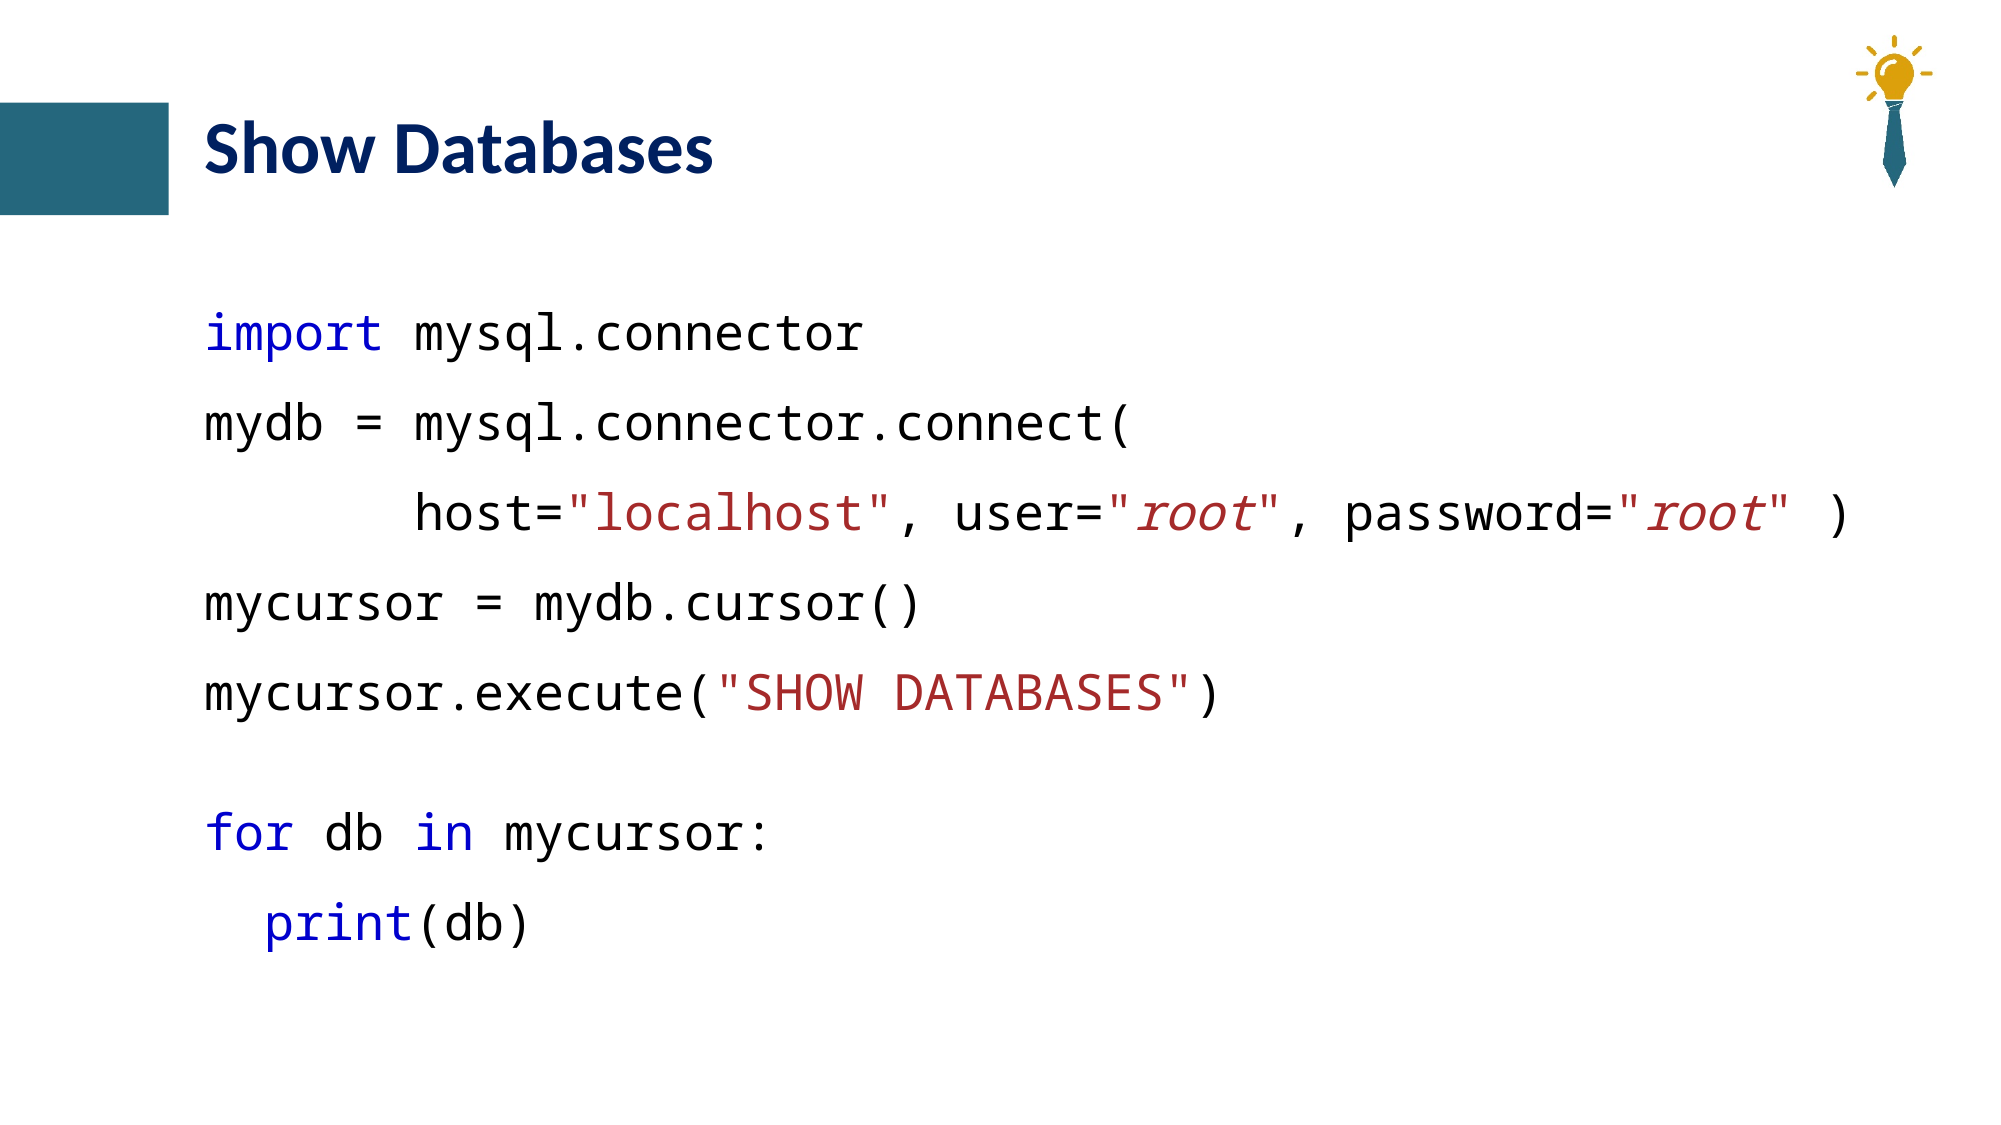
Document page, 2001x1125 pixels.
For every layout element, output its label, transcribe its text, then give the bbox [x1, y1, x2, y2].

picture [1816, 13, 1972, 209]
list import mysql.connector mydb = mysql.connector.connect( host="localhost", user="root", password="root" ) mycursor = mydb.cursor() mycursor.execute("SHOW DATABASES") for db in mycursor: print(db) [189, 263, 1876, 1035]
title Show Databases [189, 101, 1731, 219]
